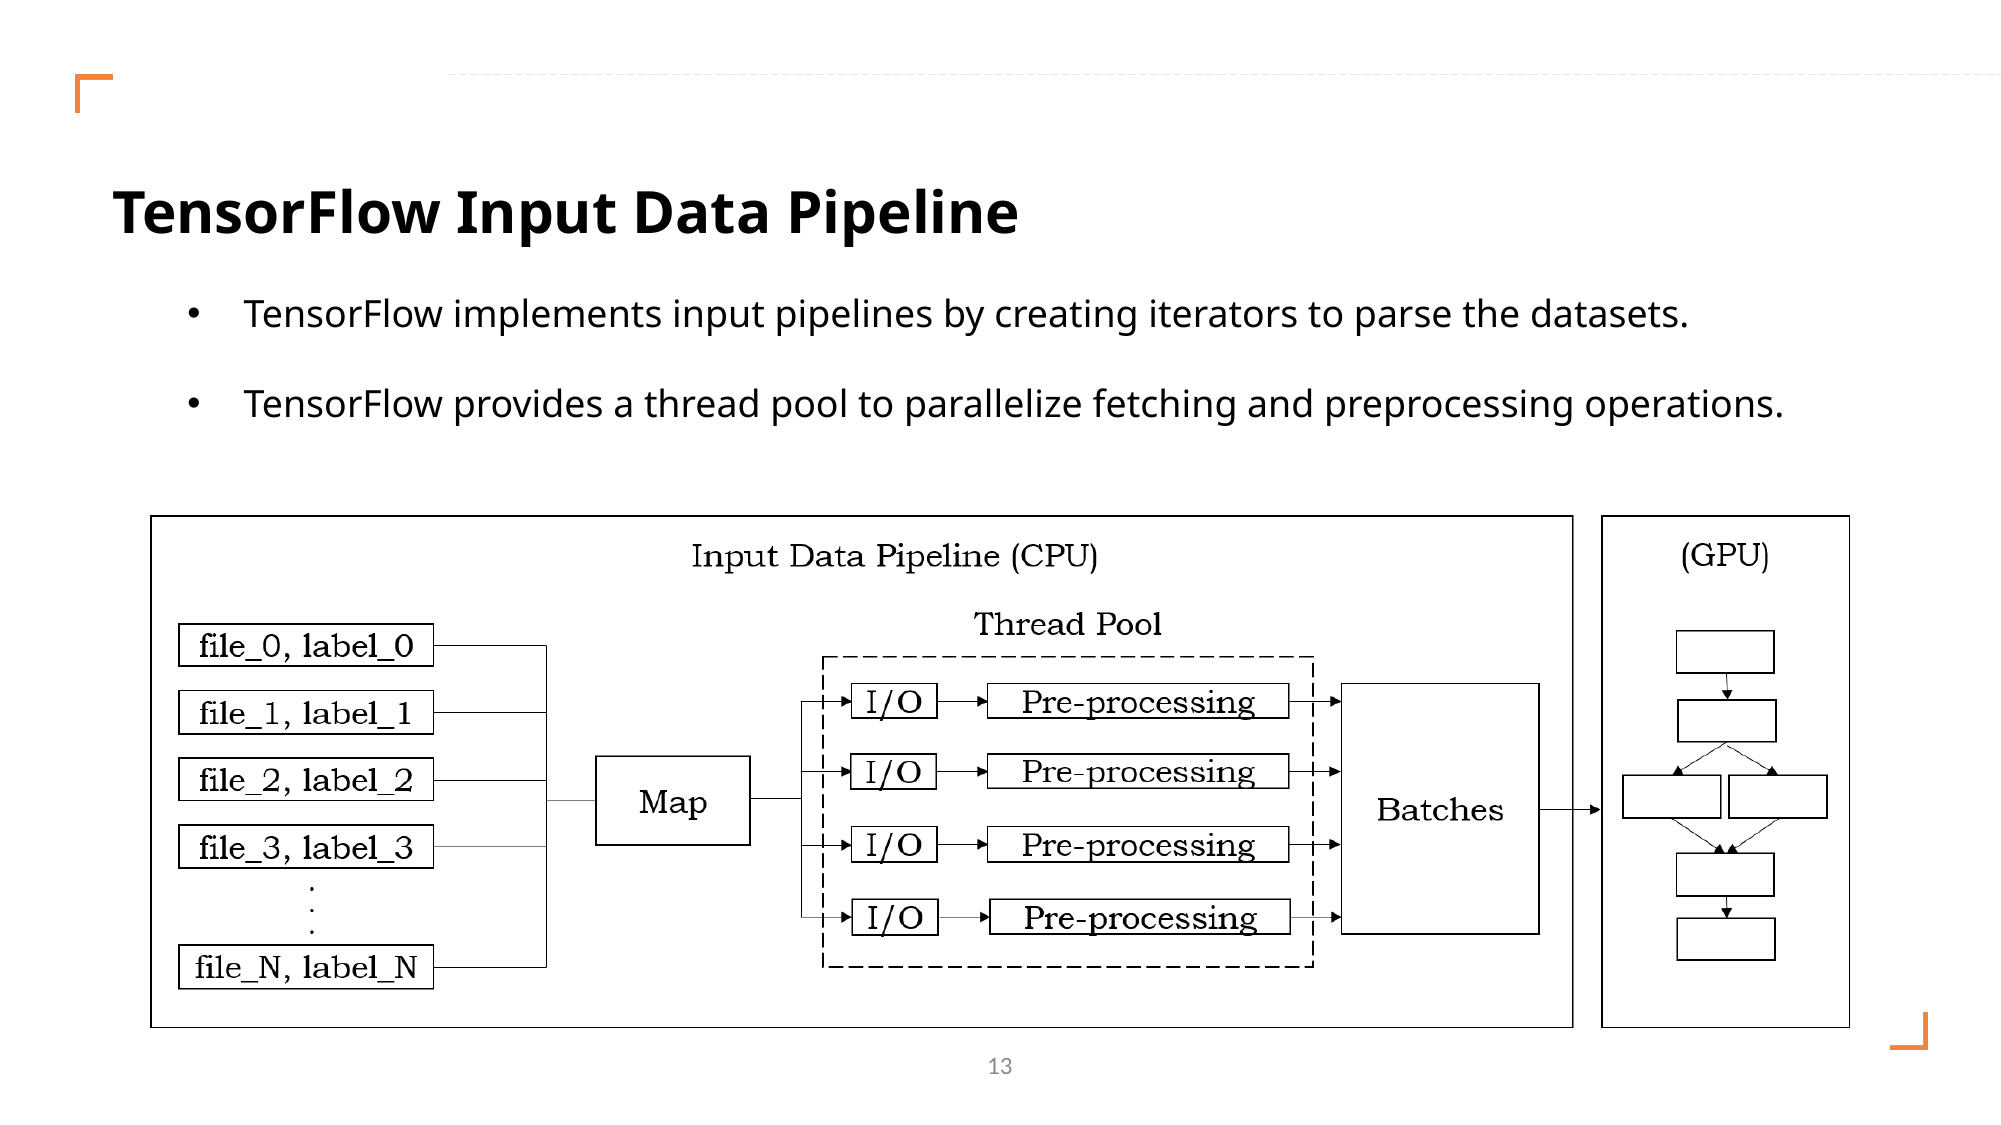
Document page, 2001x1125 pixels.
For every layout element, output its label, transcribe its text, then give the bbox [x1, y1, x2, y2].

picture [150, 515, 1850, 1028]
text_box TensorFlow Input Data Pipeline TensorFlow implements input pipelines by creating iterators to parse the datasets. TensorFlow provides a thread pool to parallelize fetching and preprocessing operations. [97, 97, 1877, 433]
picture [75, 74, 113, 113]
text_box 13 [774, 1042, 1225, 1103]
picture [1890, 1012, 1928, 1050]
